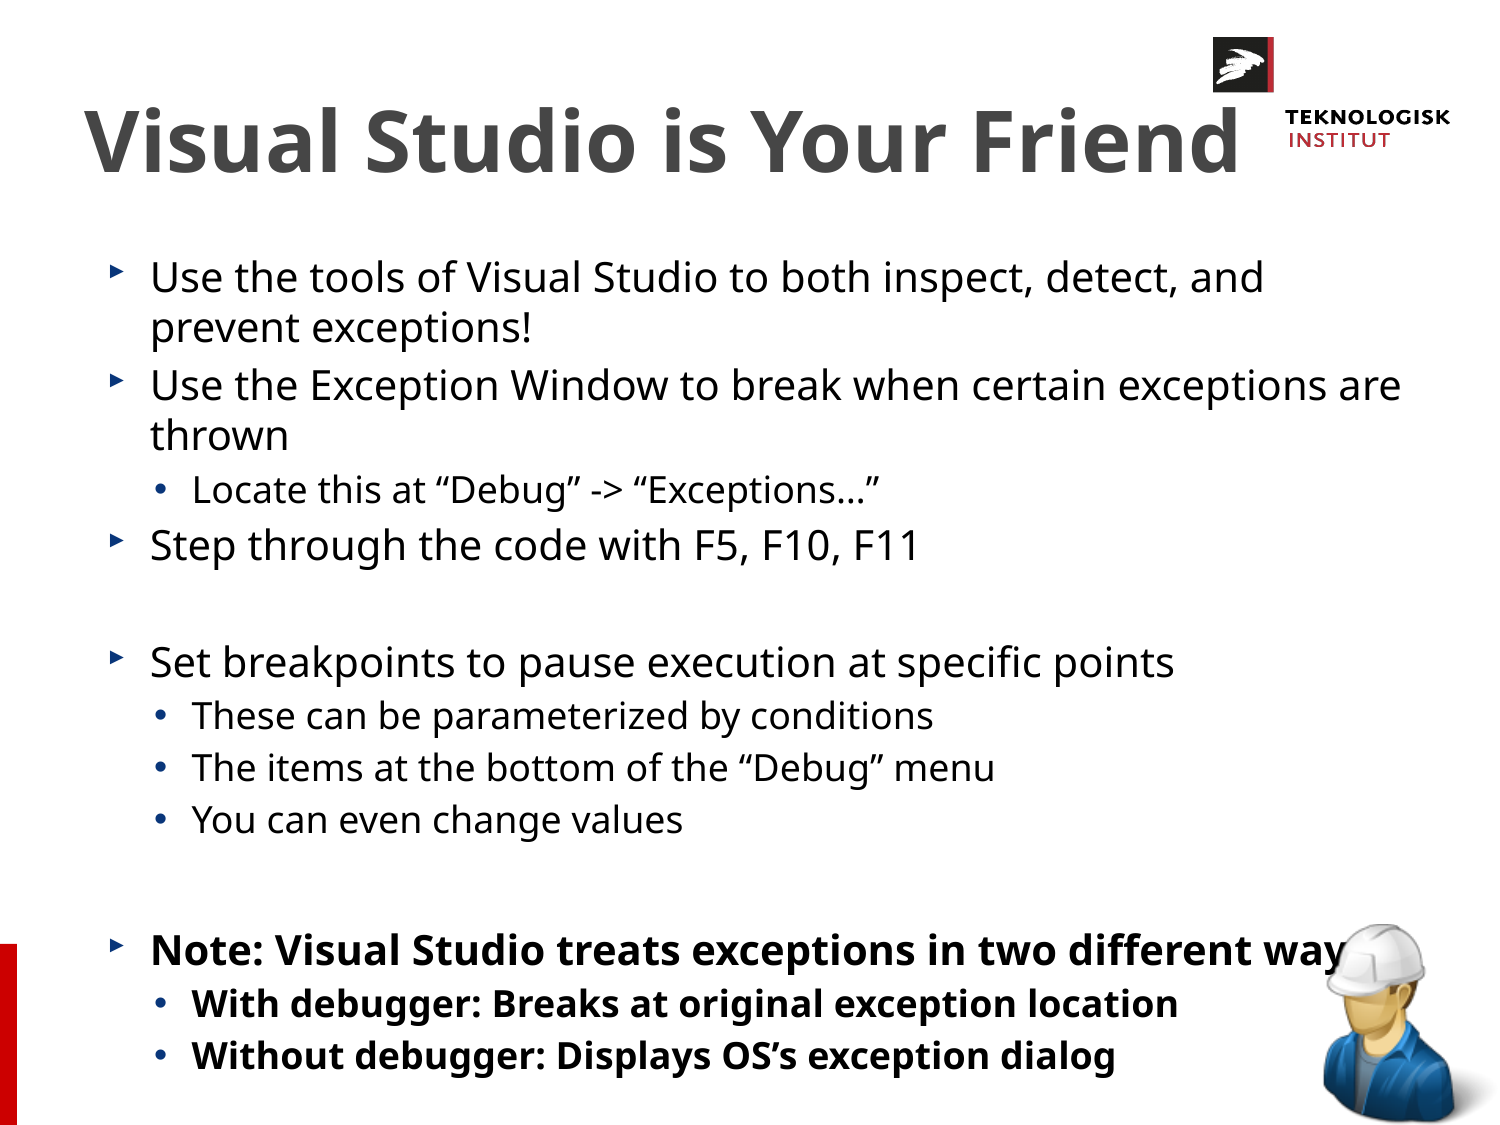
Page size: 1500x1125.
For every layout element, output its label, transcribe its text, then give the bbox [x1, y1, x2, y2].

picture [1213, 37, 1450, 147]
title Visual Studio is Your Friend [70, 45, 1425, 233]
picture [1299, 924, 1500, 1125]
list Use the tools of Visual Studio to both inspect, detect, and prevent exceptions! Use the Exception Window to break when certain exceptions are thrown Locate this at “Debug” -> “Exceptions…” Step through the code with F5, F10, F11 Set breakpoints to pause execution at specific points These can be parameterized by conditions The items at the bottom of the “Debug” menu You can even change values Note: Visual Studio treats exceptions in two different ways With debugger: Breaks at original exception location Without debugger: Displays OS’s exception dialog [75, 243, 1424, 986]
